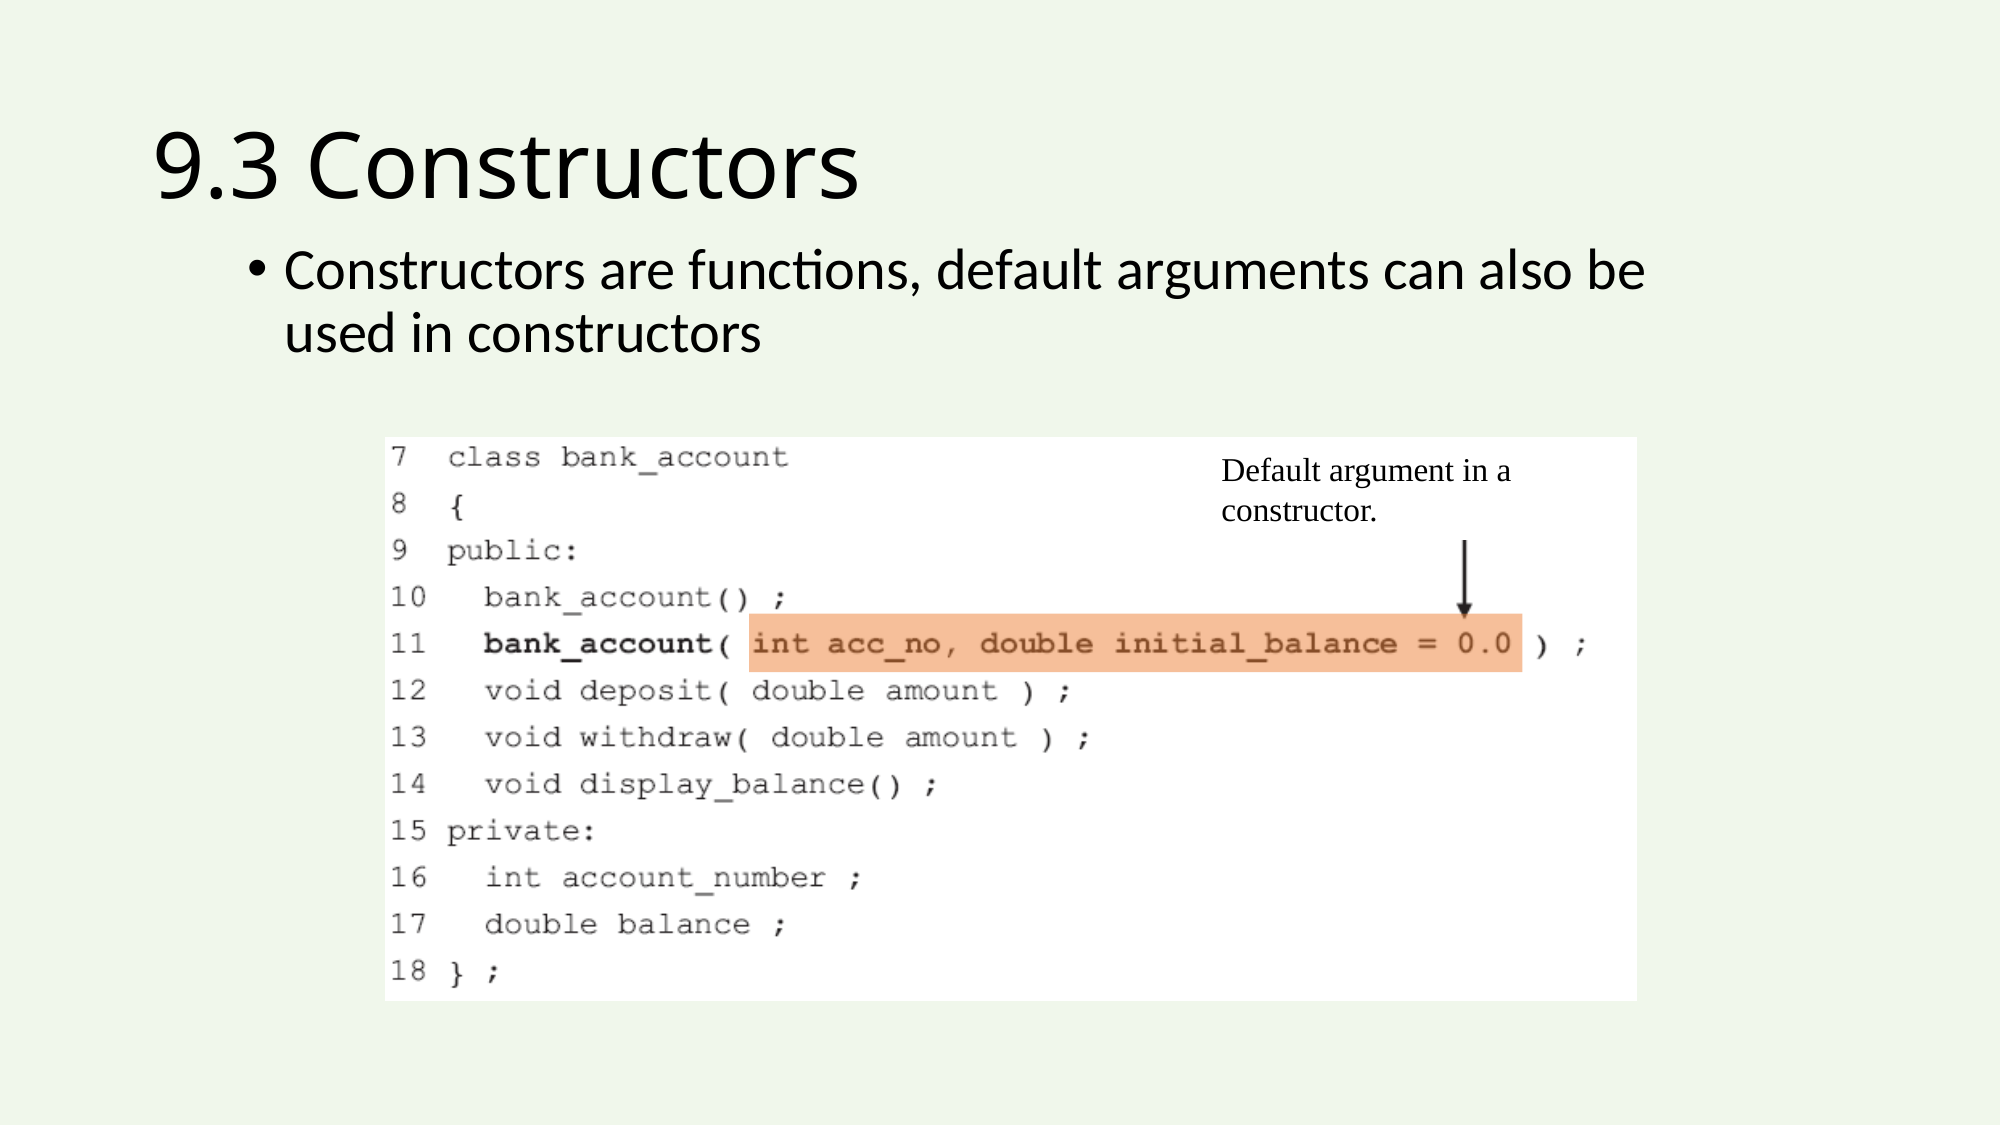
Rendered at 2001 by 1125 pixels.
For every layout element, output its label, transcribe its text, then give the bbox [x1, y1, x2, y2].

picture [385, 437, 1637, 1001]
title 9.3 Constructors [137, 59, 1863, 278]
list Constructors are functions, default arguments can also be used in constructors [232, 231, 1695, 1001]
